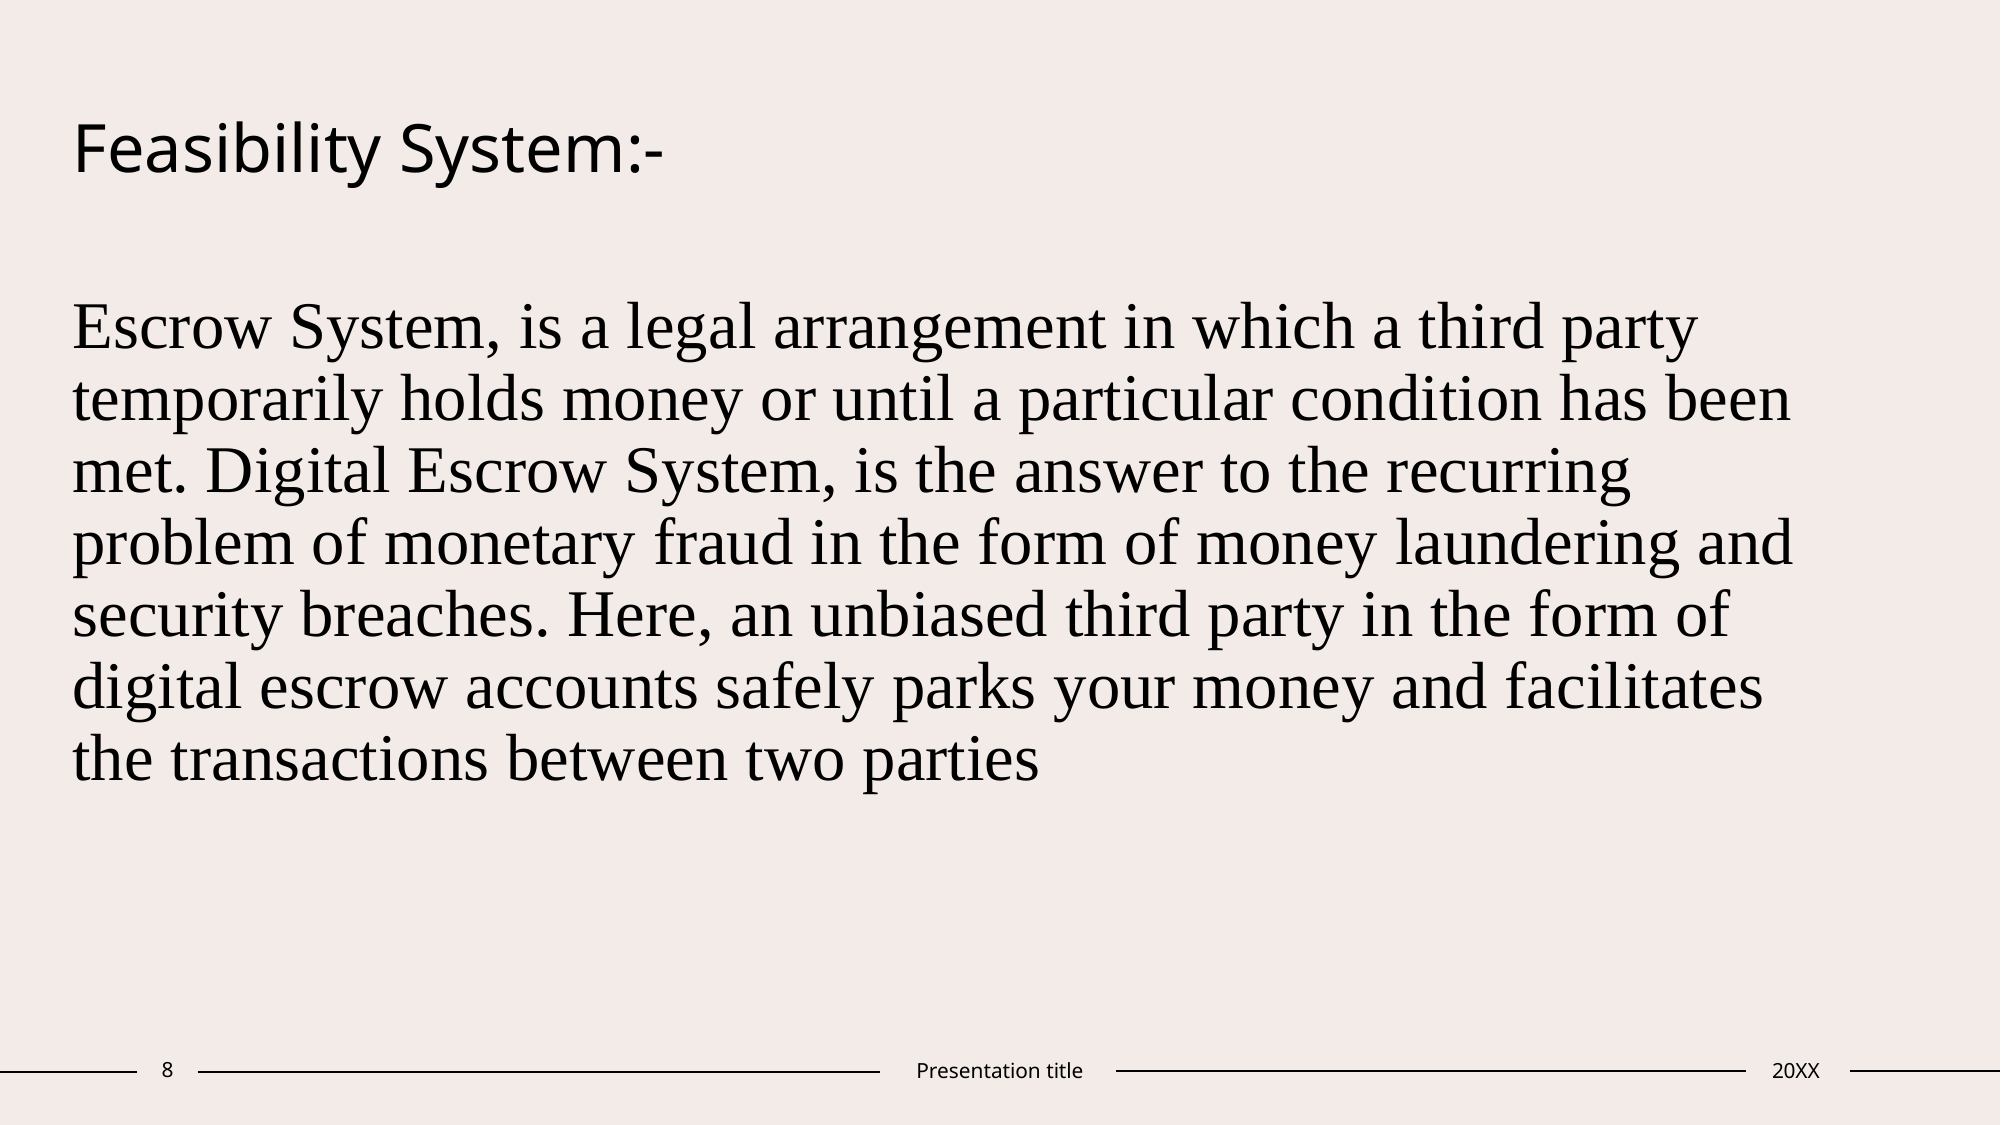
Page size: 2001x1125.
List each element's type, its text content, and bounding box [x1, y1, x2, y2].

slide_number 20XX [1743, 1050, 1849, 1091]
slide_number 8 [137, 1050, 198, 1091]
footer Presentation title [879, 1050, 1120, 1091]
list Feasibility System:- Escrow System, is a legal arrangement in which a third party temporarily holds money or until a particular condition has been met. Digital Escrow System, is the answer to the recurring problem of monetary fraud in the form of money laundering and security breaches. Here, an unbiased third party in the form of digital escrow accounts safely parks your money and facilitates the transactions between two parties [57, 107, 1862, 790]
